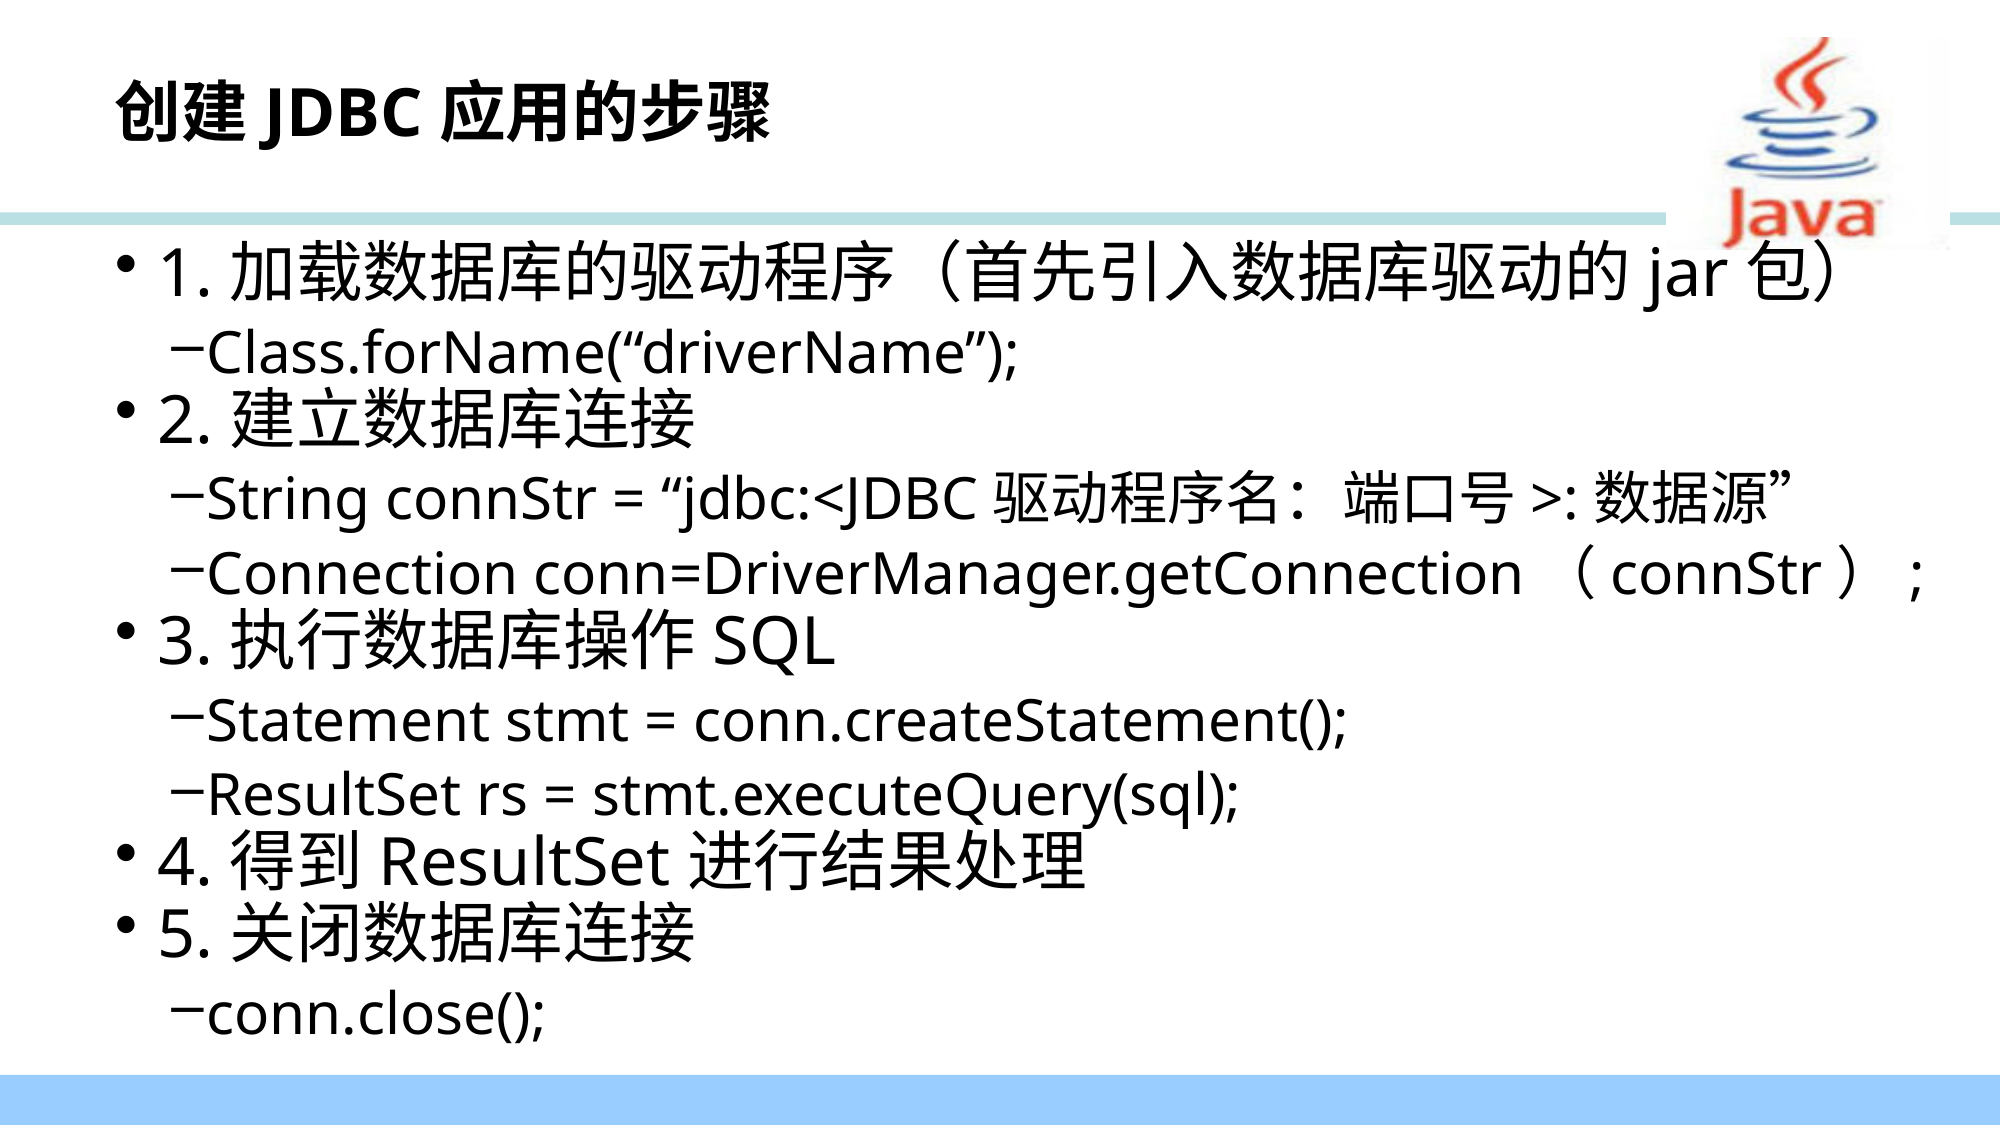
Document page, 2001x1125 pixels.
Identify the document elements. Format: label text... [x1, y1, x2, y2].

list 1.加载数据库的驱动程序（首先引入数据库驱动的jar包） Class.forName(“driverName”); 2.建立数据库连接 String connStr = “jdbc:<JDBC驱动程序名：端口号>:数据源” Connection conn=DriverManager.getConnection（connStr）; 3.执行数据库操作SQL Statement stmt = conn.createStatement(); ResultSet rs = stmt.executeQuery(sql); 4.得到ResultSet进行结果处理 5.关闭数据库连接 conn.close(); [99, 231, 1957, 975]
title 创建JDBC应用的步骤 [99, 45, 1700, 175]
picture [1666, 37, 1950, 231]
